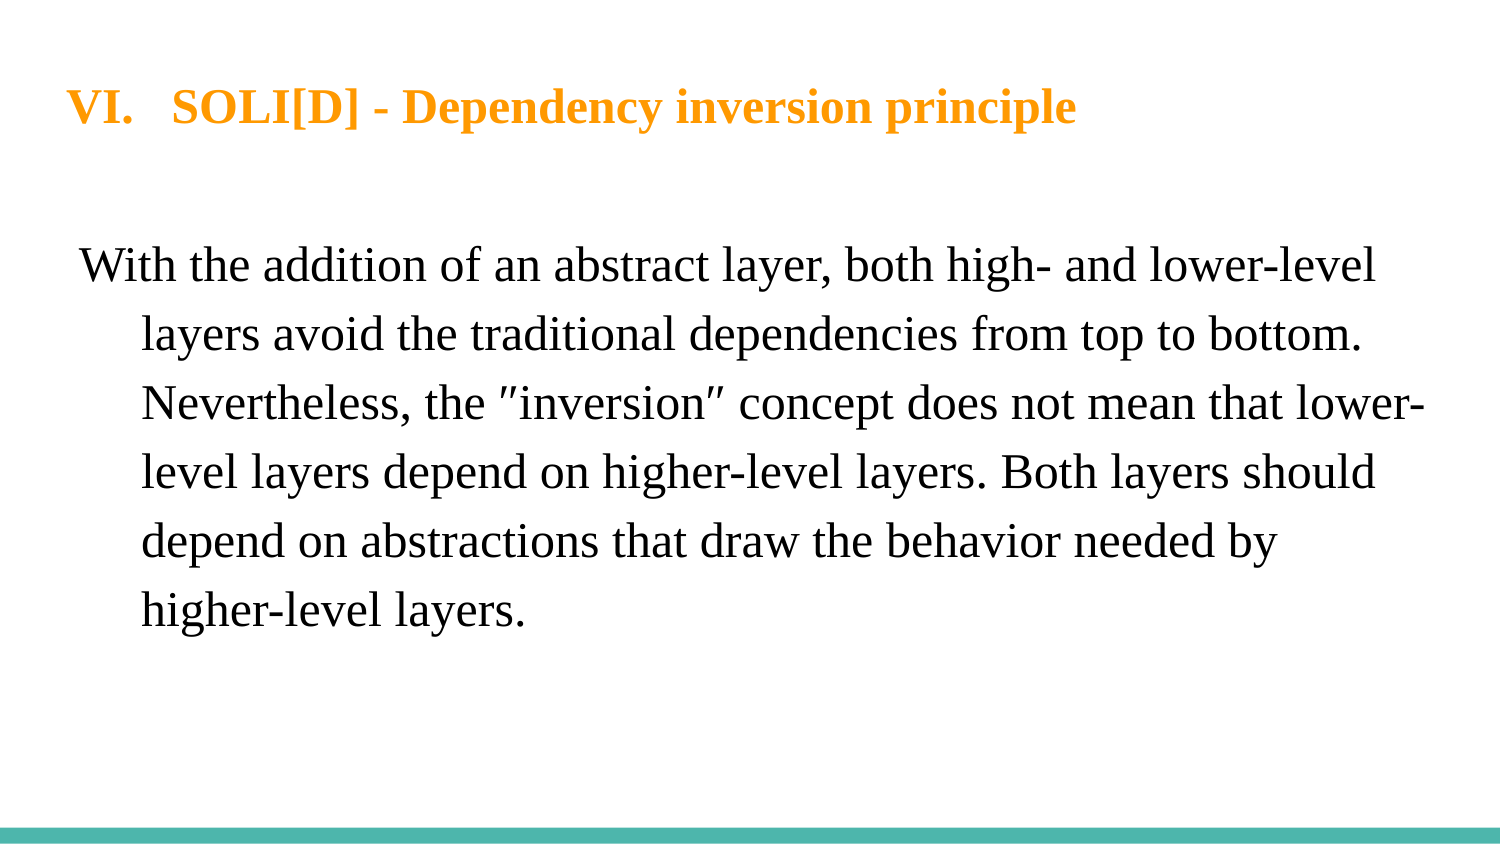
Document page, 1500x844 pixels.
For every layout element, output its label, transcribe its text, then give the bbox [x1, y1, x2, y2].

title VI. SOLI[D] - Dependency inversion principle [51, 49, 1449, 167]
list With the addition of an abstract layer, both high- and lower-level layers avoid the traditional dependencies from top to bottom. Nevertheless, the ″inversion″ concept does not mean that lower-level layers depend on higher-level layers. Both layers should depend on abstractions that draw the behavior needed by higher-level layers. [51, 207, 1449, 750]
